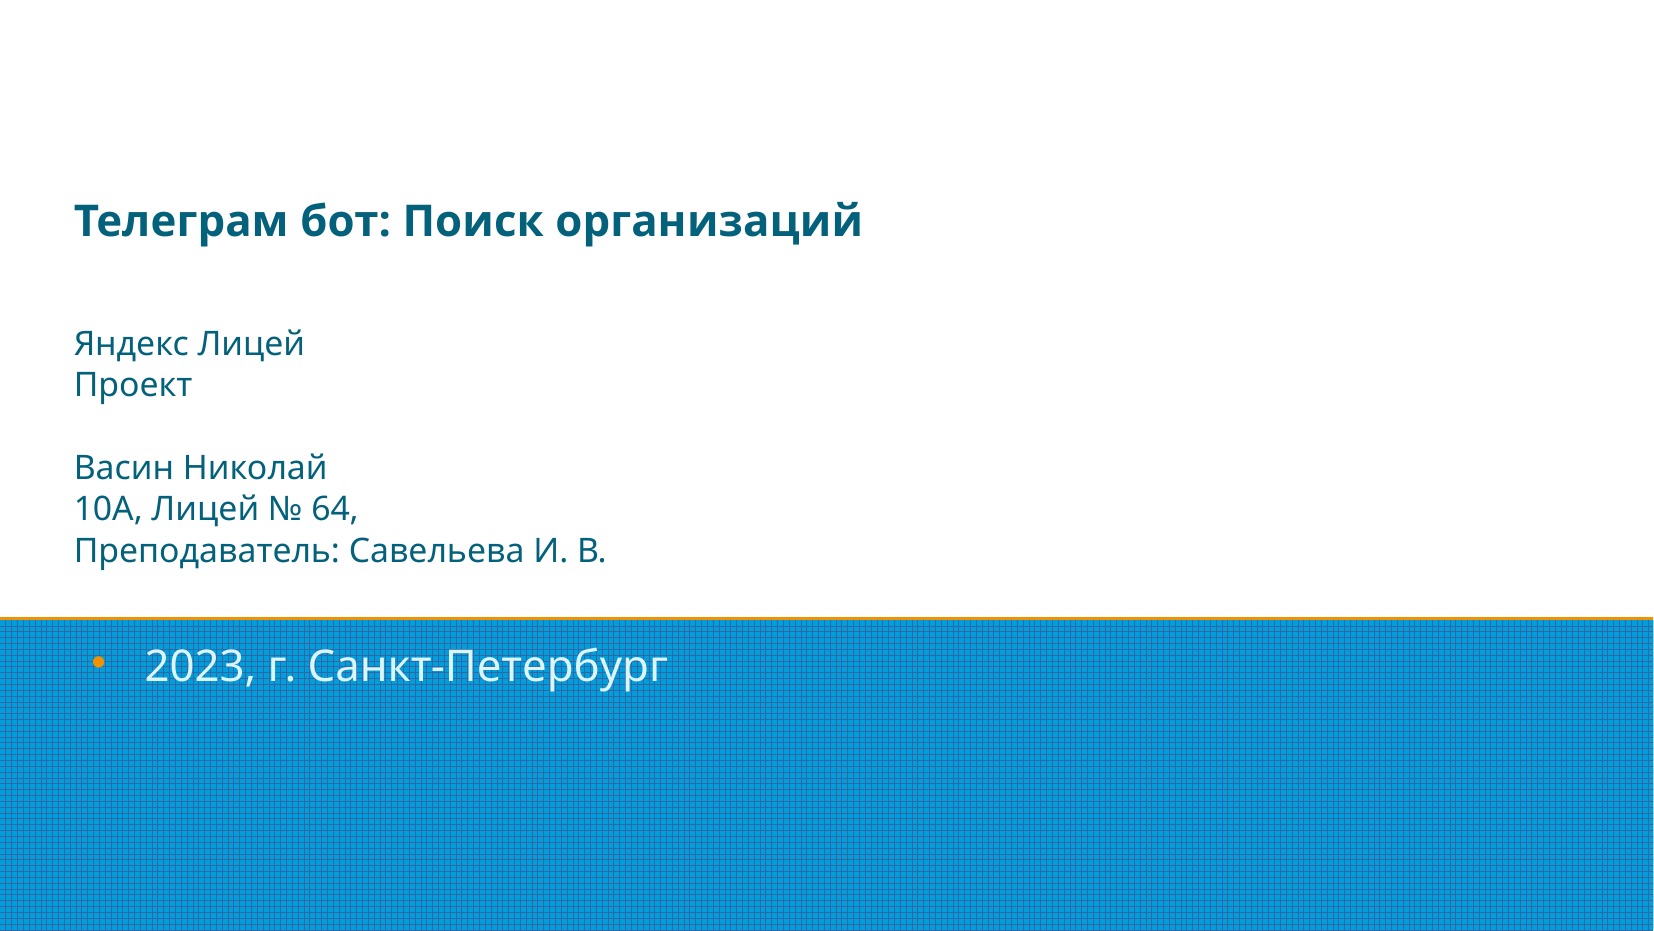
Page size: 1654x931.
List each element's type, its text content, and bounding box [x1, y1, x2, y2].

list 2023, г. Санкт-Петербург [73, 634, 1551, 827]
title Телеграм бот: Поиск организаций Яндекс Лицей Проект Васин Николай 10А, Лицей № 64, Преподаватель: Савельева И. В. [73, 44, 1551, 576]
